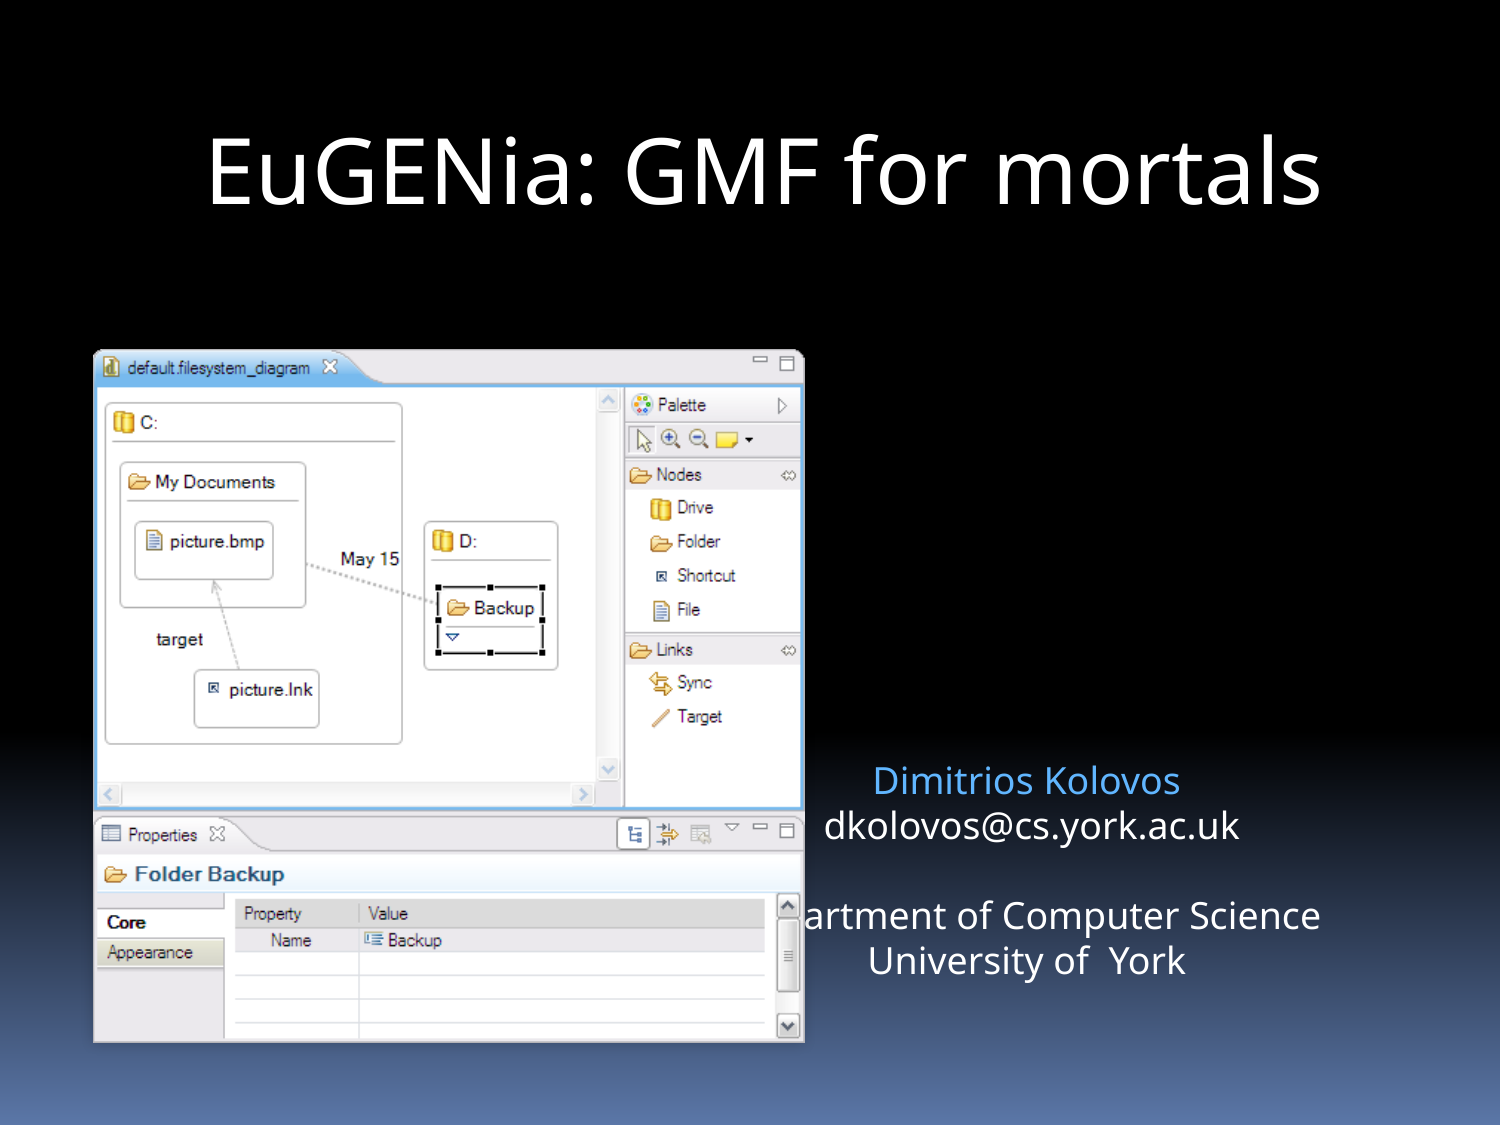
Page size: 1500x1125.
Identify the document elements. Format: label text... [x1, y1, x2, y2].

picture [93, 349, 806, 1044]
text_box EuGENia: GMF for mortals [189, 105, 1340, 231]
text_box Dimitrios Kolovos dkolovos@cs.york.ac.uk Department of Computer Science University of York [816, 749, 1337, 990]
